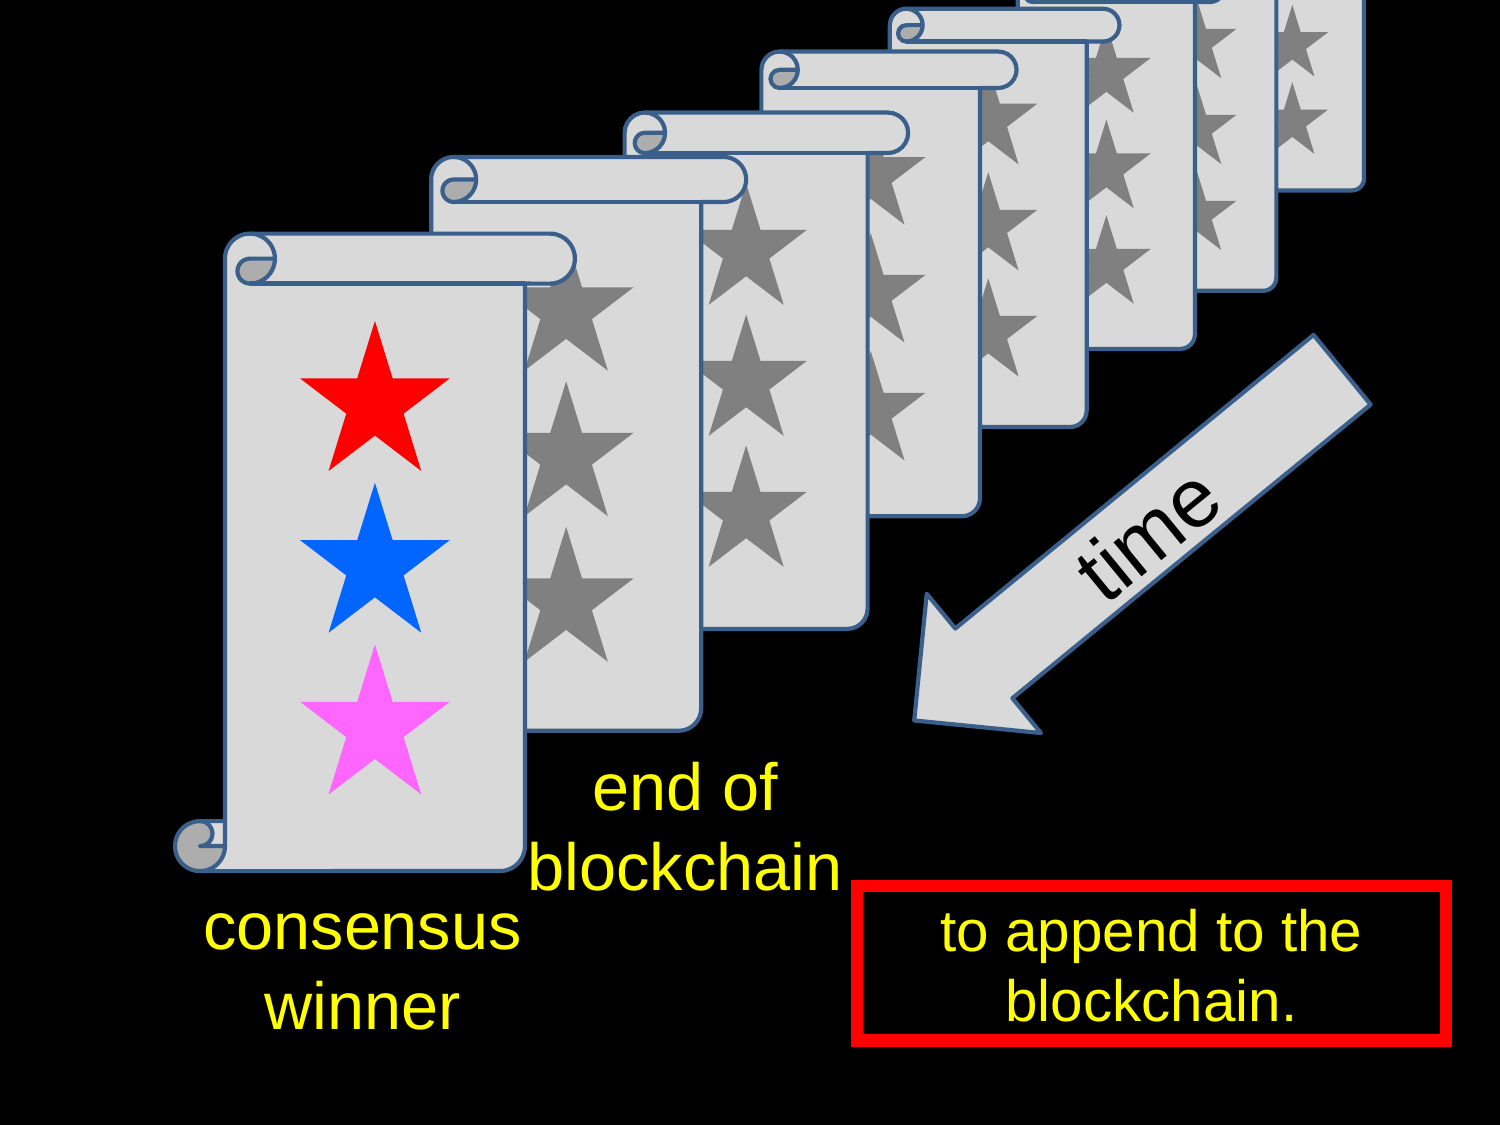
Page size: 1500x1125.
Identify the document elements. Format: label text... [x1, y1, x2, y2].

text_box time [912, 332, 1373, 736]
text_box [724, 51, 1017, 517]
text_box to append to the blockchain. [857, 885, 1446, 1041]
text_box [174, 233, 576, 872]
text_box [583, 112, 909, 630]
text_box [1307, 0, 1389, 191]
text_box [856, 8, 1120, 428]
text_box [385, 156, 747, 731]
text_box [988, 0, 1225, 350]
text_box end of blockchain [513, 736, 858, 911]
text_box consensus winner [188, 879, 537, 1051]
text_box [1230, 0, 1304, 292]
